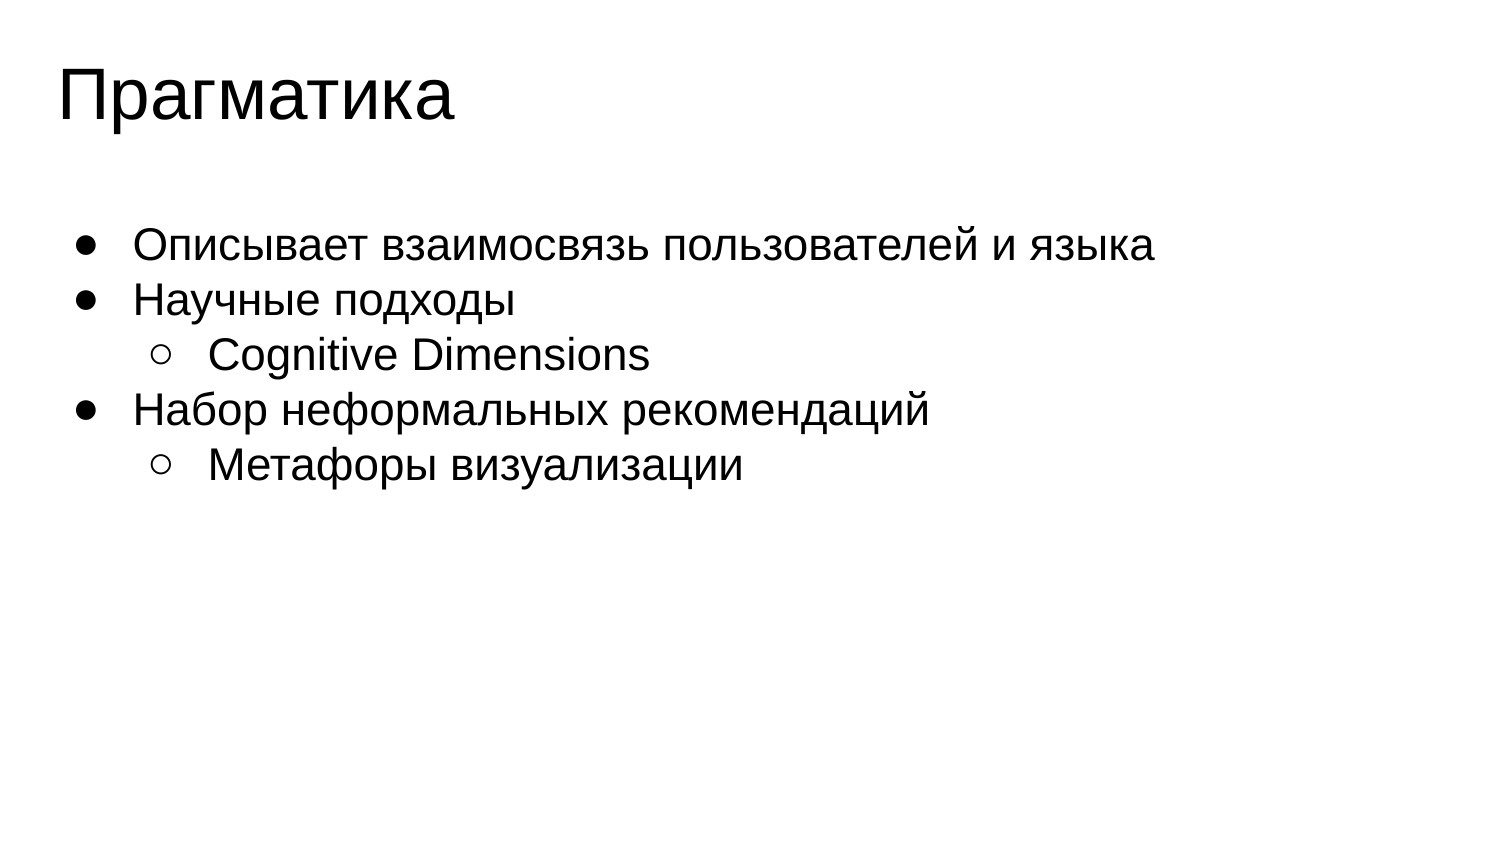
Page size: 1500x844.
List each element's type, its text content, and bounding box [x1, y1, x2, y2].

title Прагматика [45, 33, 1455, 135]
list Описывает взаимосвязь пользователей и языка Научные подходы Cognitive Dimensions Набор неформальных рекомендаций Метафоры визуализации [45, 202, 1455, 810]
